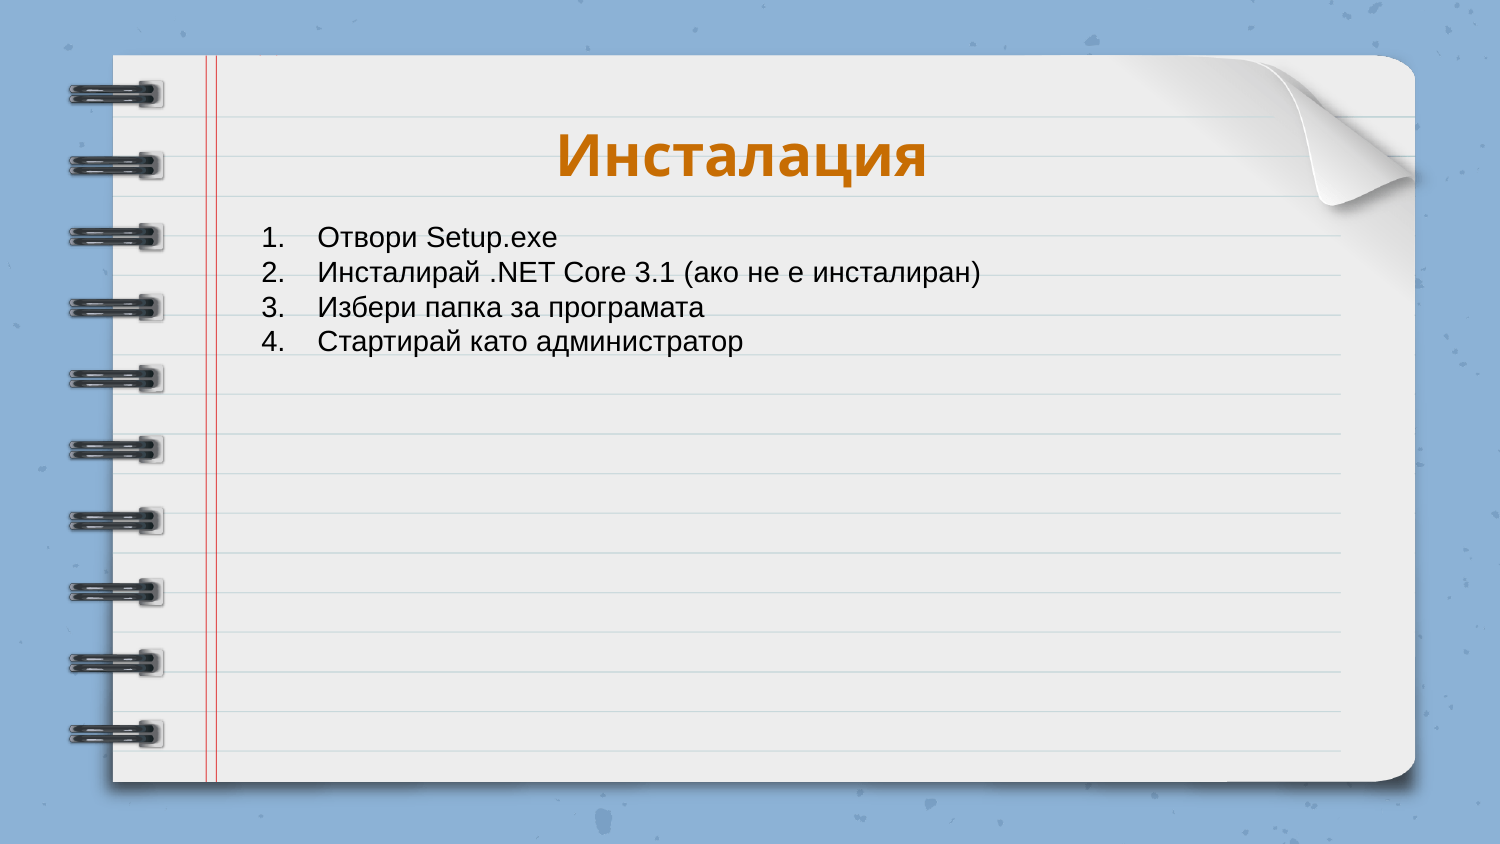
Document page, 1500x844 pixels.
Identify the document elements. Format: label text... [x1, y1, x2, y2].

picture [63, 22, 1437, 822]
text_box Отвори Setup.exe Инсталирай .NET Core 3.1 (ако не е инсталиран) Избери папка за програмата Стартирай като администратор [246, 210, 997, 366]
title Инсталация [378, 116, 1122, 211]
